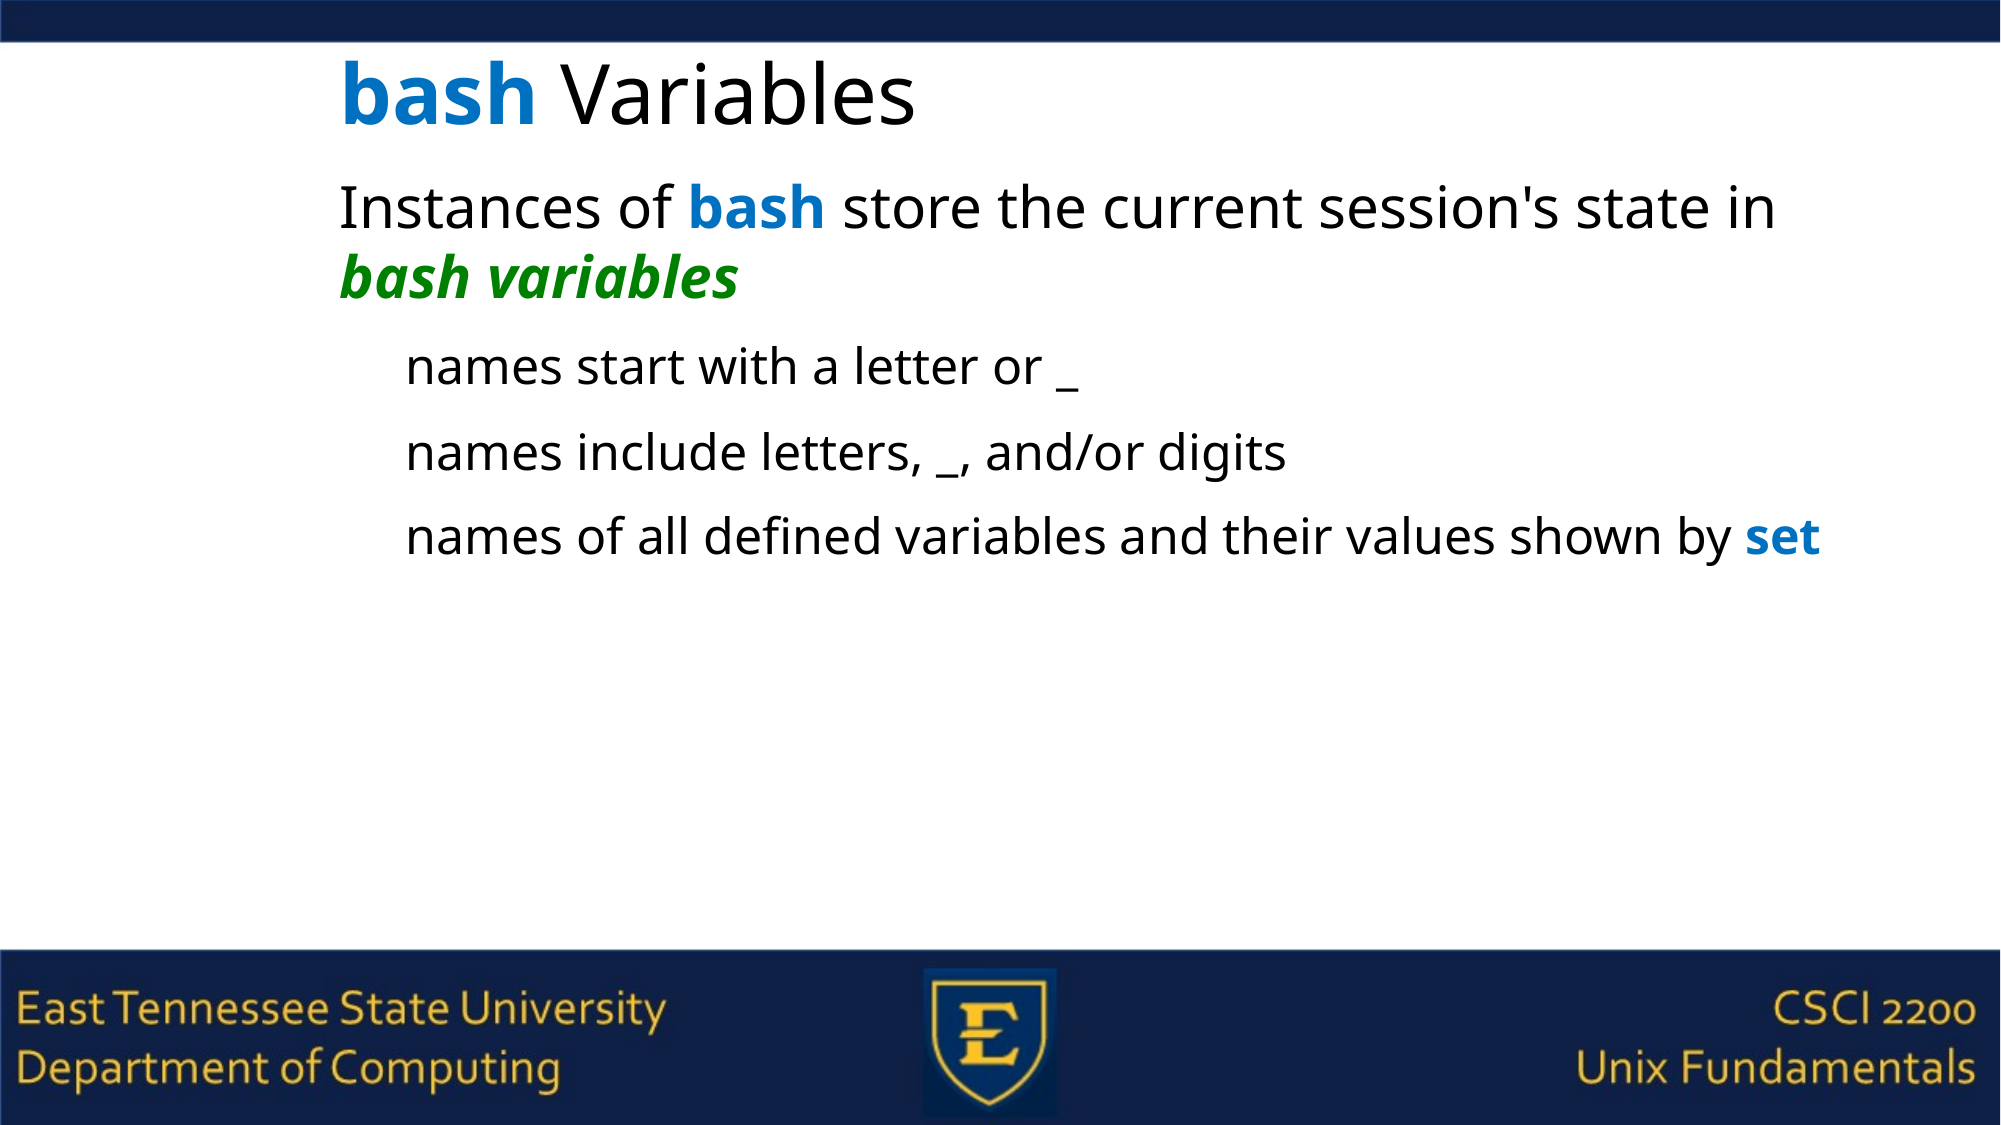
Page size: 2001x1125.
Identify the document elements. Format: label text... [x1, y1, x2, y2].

list Instances of bash store the current session's state in bash variables names start with a letter or _ names include letters, _, and/or digits names of all defined variables and their values shown by set [324, 162, 1900, 1050]
picture [0, 0, 2001, 1125]
title bash Variables [324, 45, 1675, 138]
